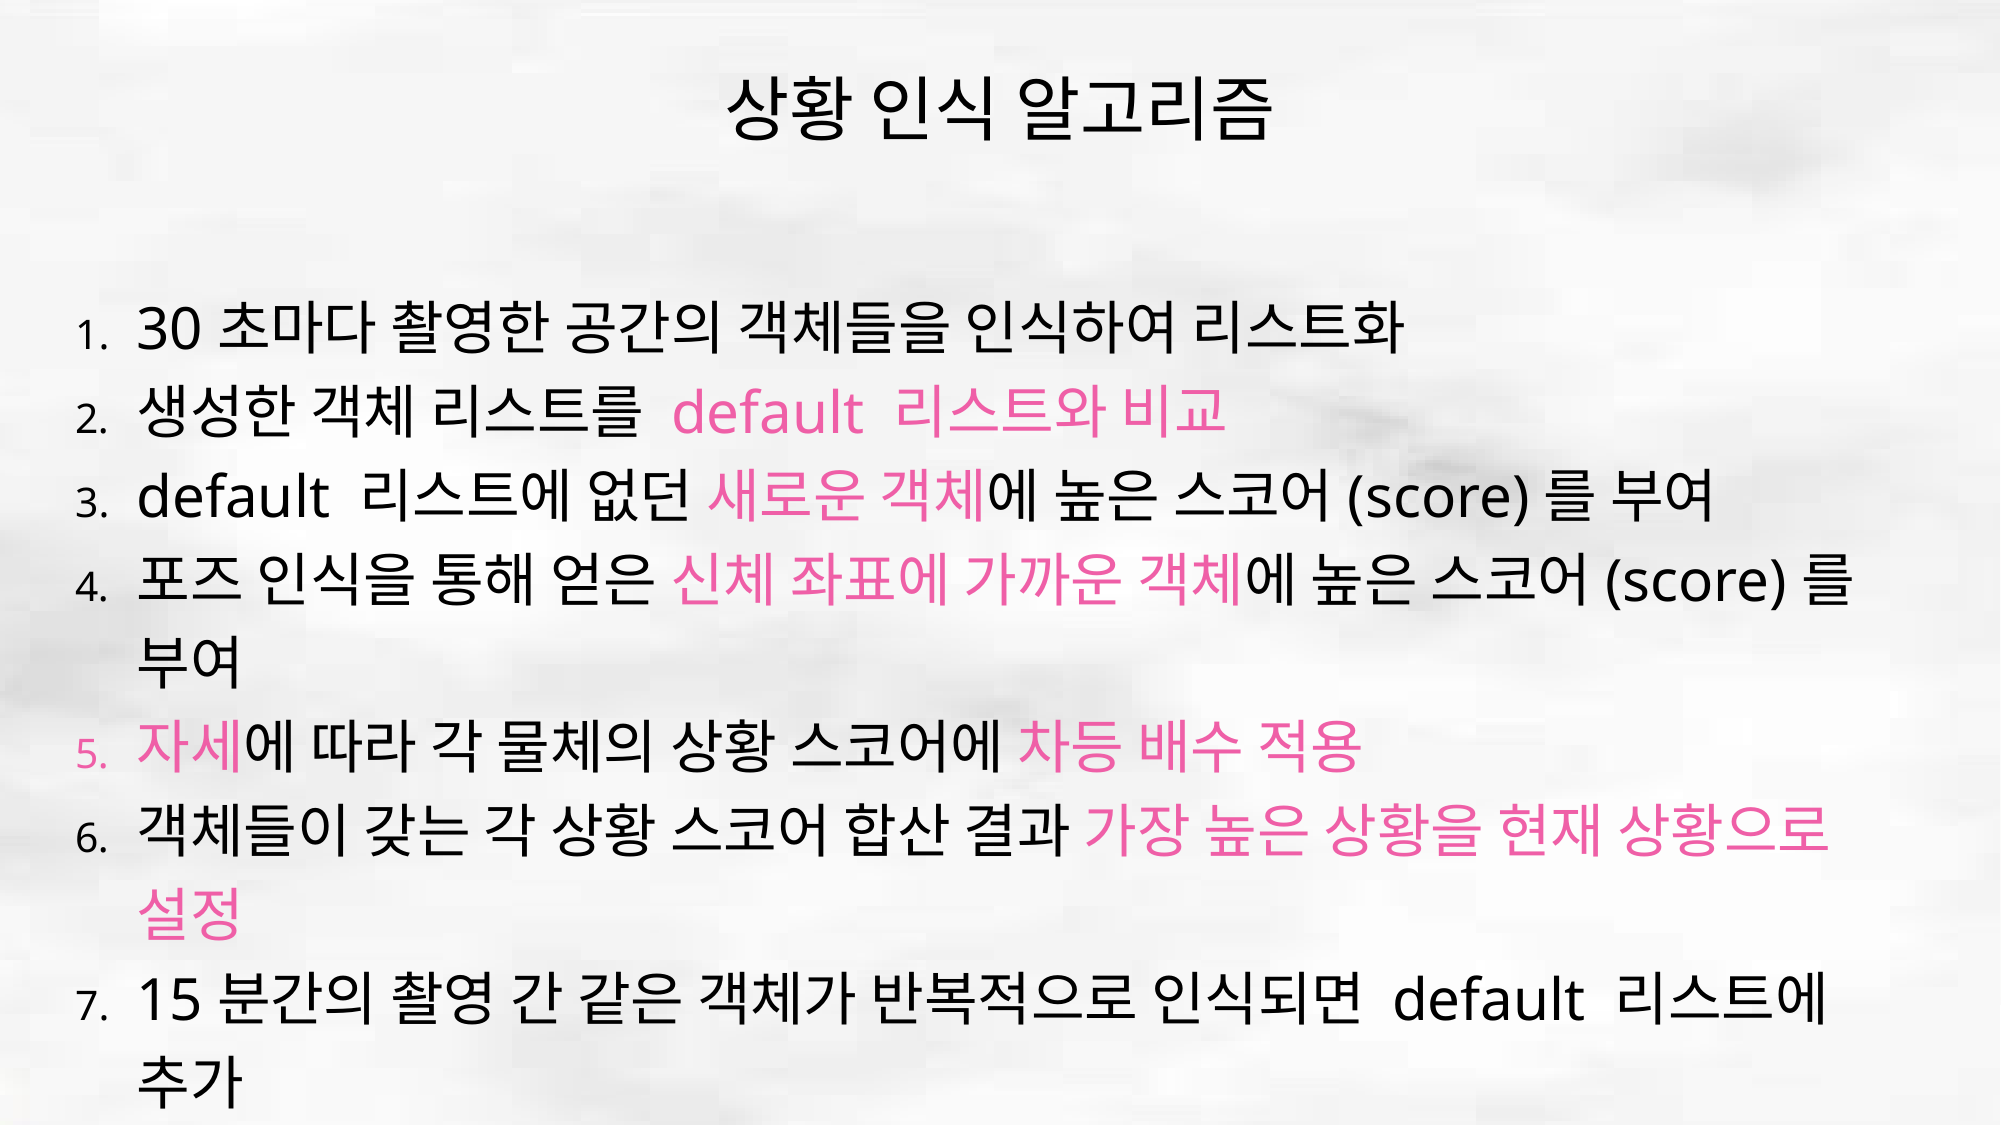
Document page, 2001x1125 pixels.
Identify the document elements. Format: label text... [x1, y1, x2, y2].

picture [0, 0, 2000, 1125]
text_box 상황 인식 알고리즘 [715, 65, 1285, 159]
text_box 30초마다 촬영한 공간의 객체들을 인식하여 리스트화 생성한 객체 리스트를 default 리스트와 비교 default 리스트에 없던 새로운 객체에 높은 스코어(score)를 부여 포즈 인식을 통해 얻은 신체 좌표에 가까운 객체에 높은 스코어(score)를 부여 자세에 따라 각 물체의 상황 스코어에 차등 배수 적용 객체들이 갖는 각 상황 스코어 합산 결과 가장 높은 상황을 현재 상황으로 설정 15분간의 촬영 간 같은 객체가 반복적으로 인식되면 default 리스트에 추가 [75, 276, 1925, 1117]
